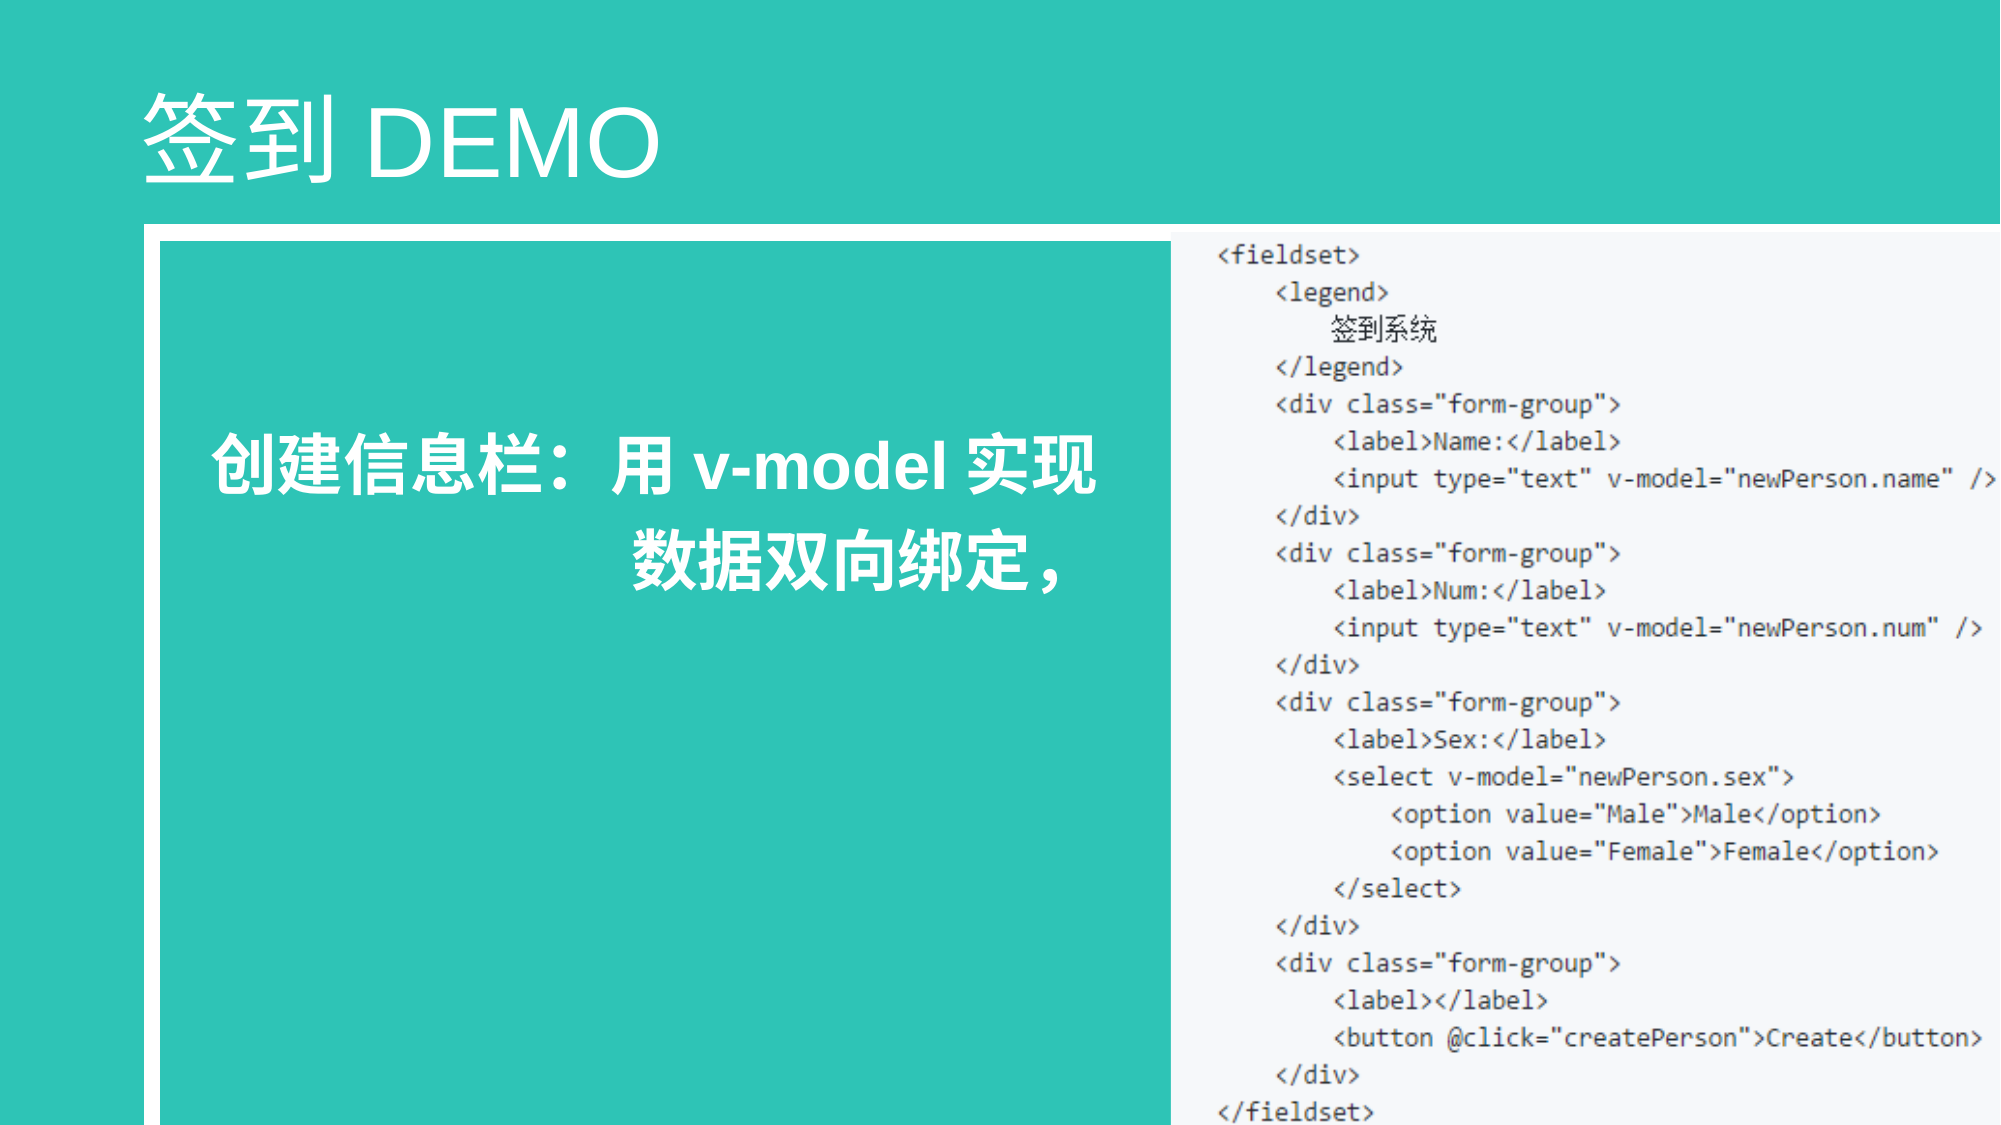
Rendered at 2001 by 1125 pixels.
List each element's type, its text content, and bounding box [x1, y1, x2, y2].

text_box 签到DEMO [0, 45, 679, 205]
text_box [151, 232, 1170, 1125]
text_box 创建信息栏：用v-model实现数据双向绑定， [152, 399, 1113, 606]
picture [1170, 232, 2000, 1125]
